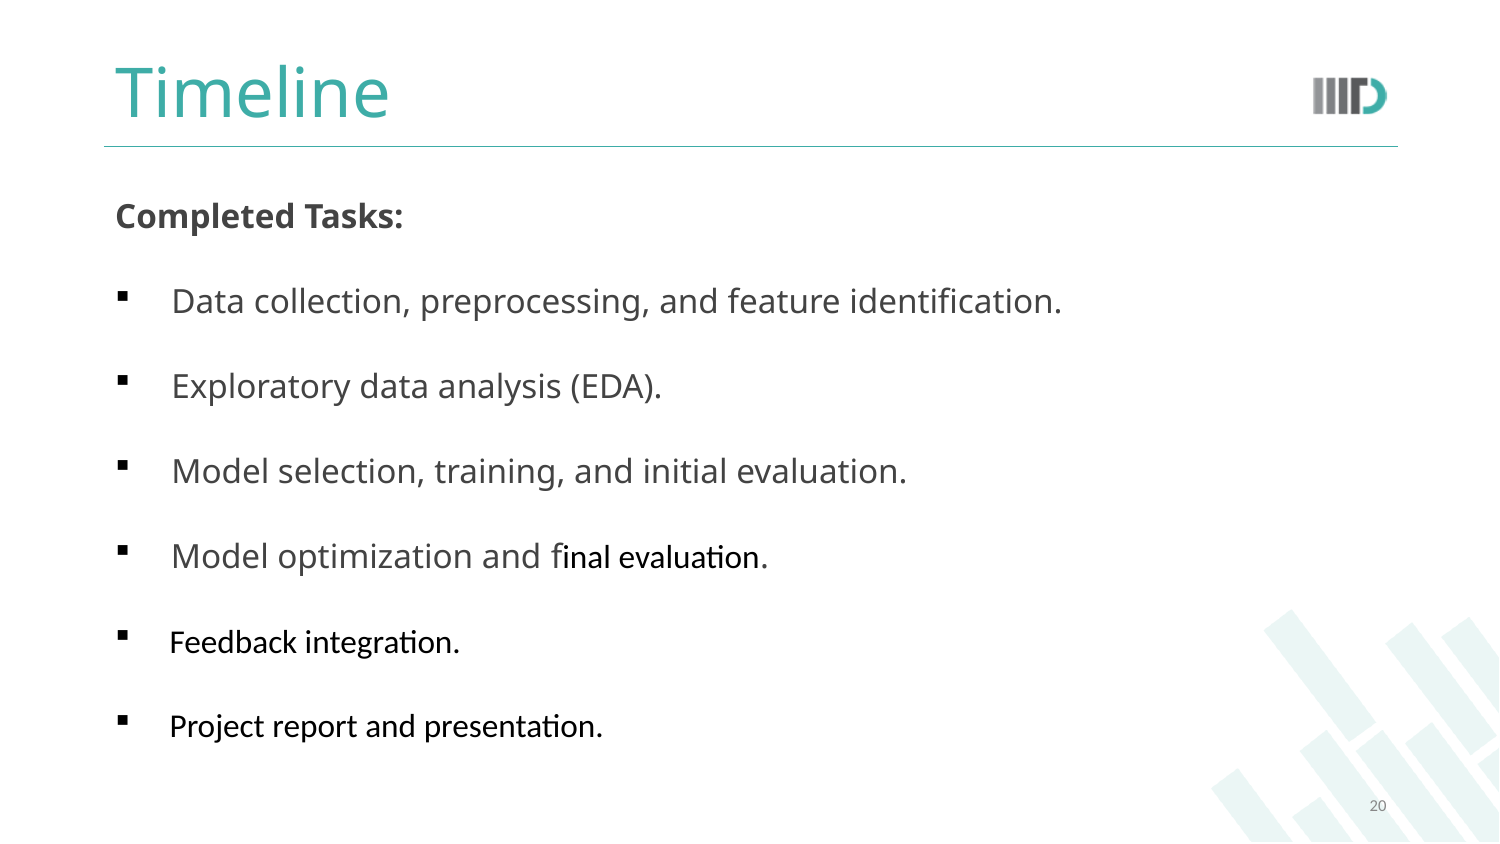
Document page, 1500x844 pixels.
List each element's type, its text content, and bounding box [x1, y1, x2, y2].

slide_number 20 [1060, 782, 1398, 827]
picture [1299, 68, 1398, 124]
title Timeline [103, 45, 1267, 147]
picture [1192, 589, 1500, 844]
list Completed Tasks: Data collection, preprocessing, and feature identification. Exploratory data analysis (EDA). Model selection, training, and initial evaluation. Model optimization and final evaluation. Feedback integration. Project report and presentation. [103, 169, 1411, 827]
